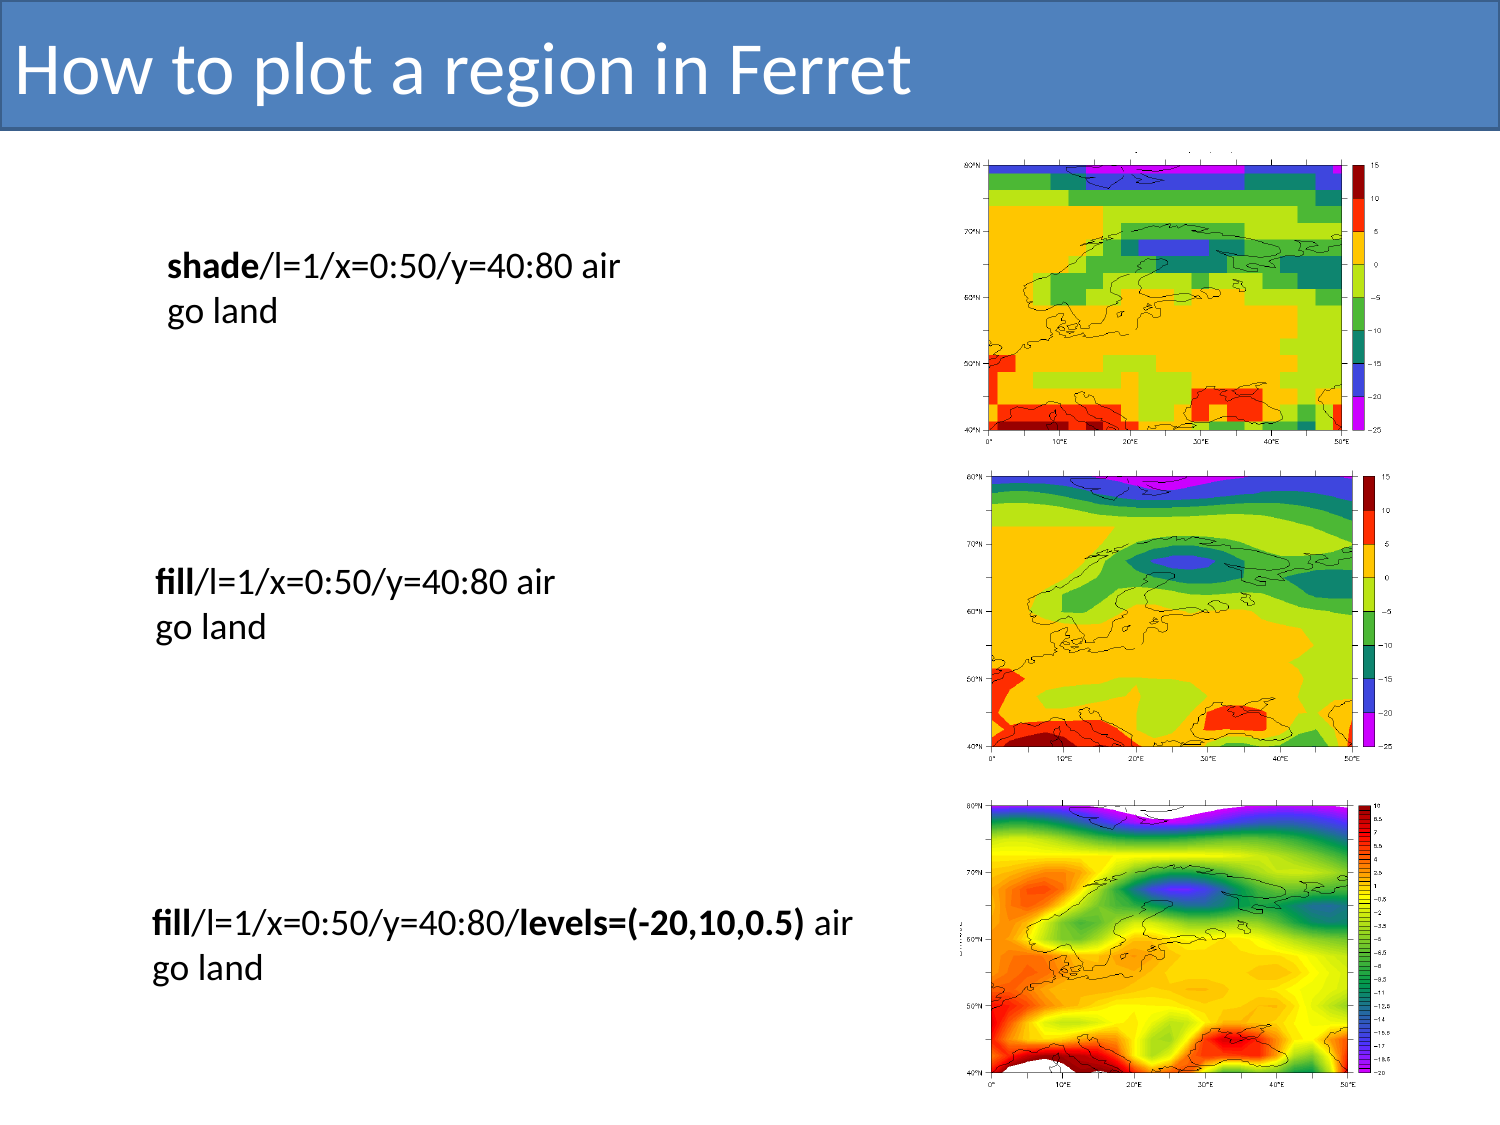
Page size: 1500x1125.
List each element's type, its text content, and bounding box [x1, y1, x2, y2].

text_box shade/l=1/x=0:50/y=40:80 air go land [152, 233, 903, 339]
picture [960, 794, 1392, 1091]
text_box fill/l=1/x=0:50/y=40:80 air go land [140, 550, 891, 655]
text_box How to plot a region in Ferret [0, 0, 1500, 131]
picture [960, 152, 1385, 448]
text_box fill/l=1/x=0:50/y=40:80/levels=(-20,10,0.5) air go land [128, 890, 879, 995]
picture [963, 468, 1395, 765]
